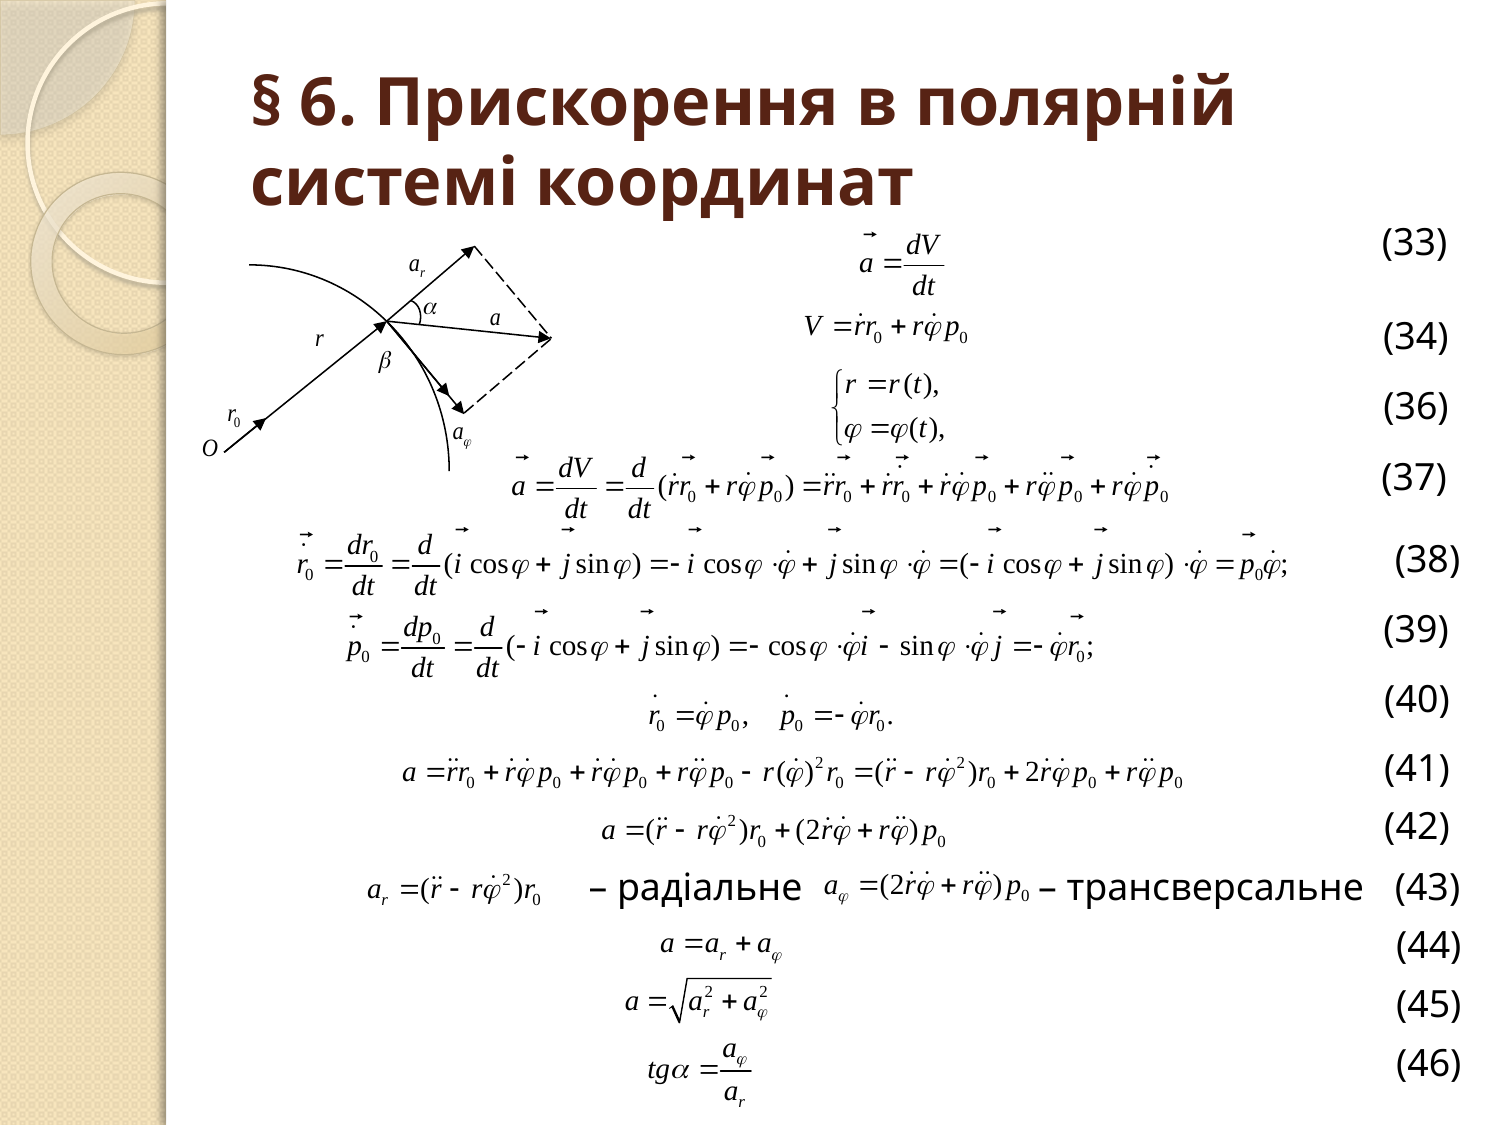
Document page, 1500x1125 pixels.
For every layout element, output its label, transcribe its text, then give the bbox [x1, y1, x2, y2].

text_box (33) [1367, 210, 1463, 271]
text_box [644, 691, 897, 737]
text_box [398, 749, 1188, 794]
title § 6. Прискорення в полярній системі координат [235, 45, 1466, 233]
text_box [644, 1030, 756, 1114]
text_box (40) [1369, 667, 1465, 728]
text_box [801, 304, 973, 349]
text_box – трансверсальне [1023, 855, 1380, 916]
text_box (42) [1369, 794, 1465, 855]
text_box – радіальне [573, 855, 818, 916]
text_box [820, 866, 1035, 912]
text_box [655, 925, 787, 970]
text_box (46) [1381, 1031, 1477, 1091]
text_box (43) [1380, 855, 1476, 916]
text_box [198, 245, 553, 472]
text_box (34) [1368, 304, 1464, 365]
text_box (39) [1368, 597, 1464, 658]
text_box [339, 609, 1098, 685]
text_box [825, 362, 950, 442]
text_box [363, 866, 545, 912]
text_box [292, 527, 1294, 603]
text_box (45) [1381, 972, 1477, 1031]
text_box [620, 972, 778, 1030]
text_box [597, 808, 950, 853]
text_box (37) [1366, 445, 1462, 505]
text_box (36) [1368, 374, 1464, 435]
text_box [507, 445, 1173, 524]
text_box (41) [1369, 736, 1465, 794]
text_box (38) [1380, 527, 1476, 588]
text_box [855, 222, 950, 301]
text_box (44) [1381, 913, 1477, 972]
